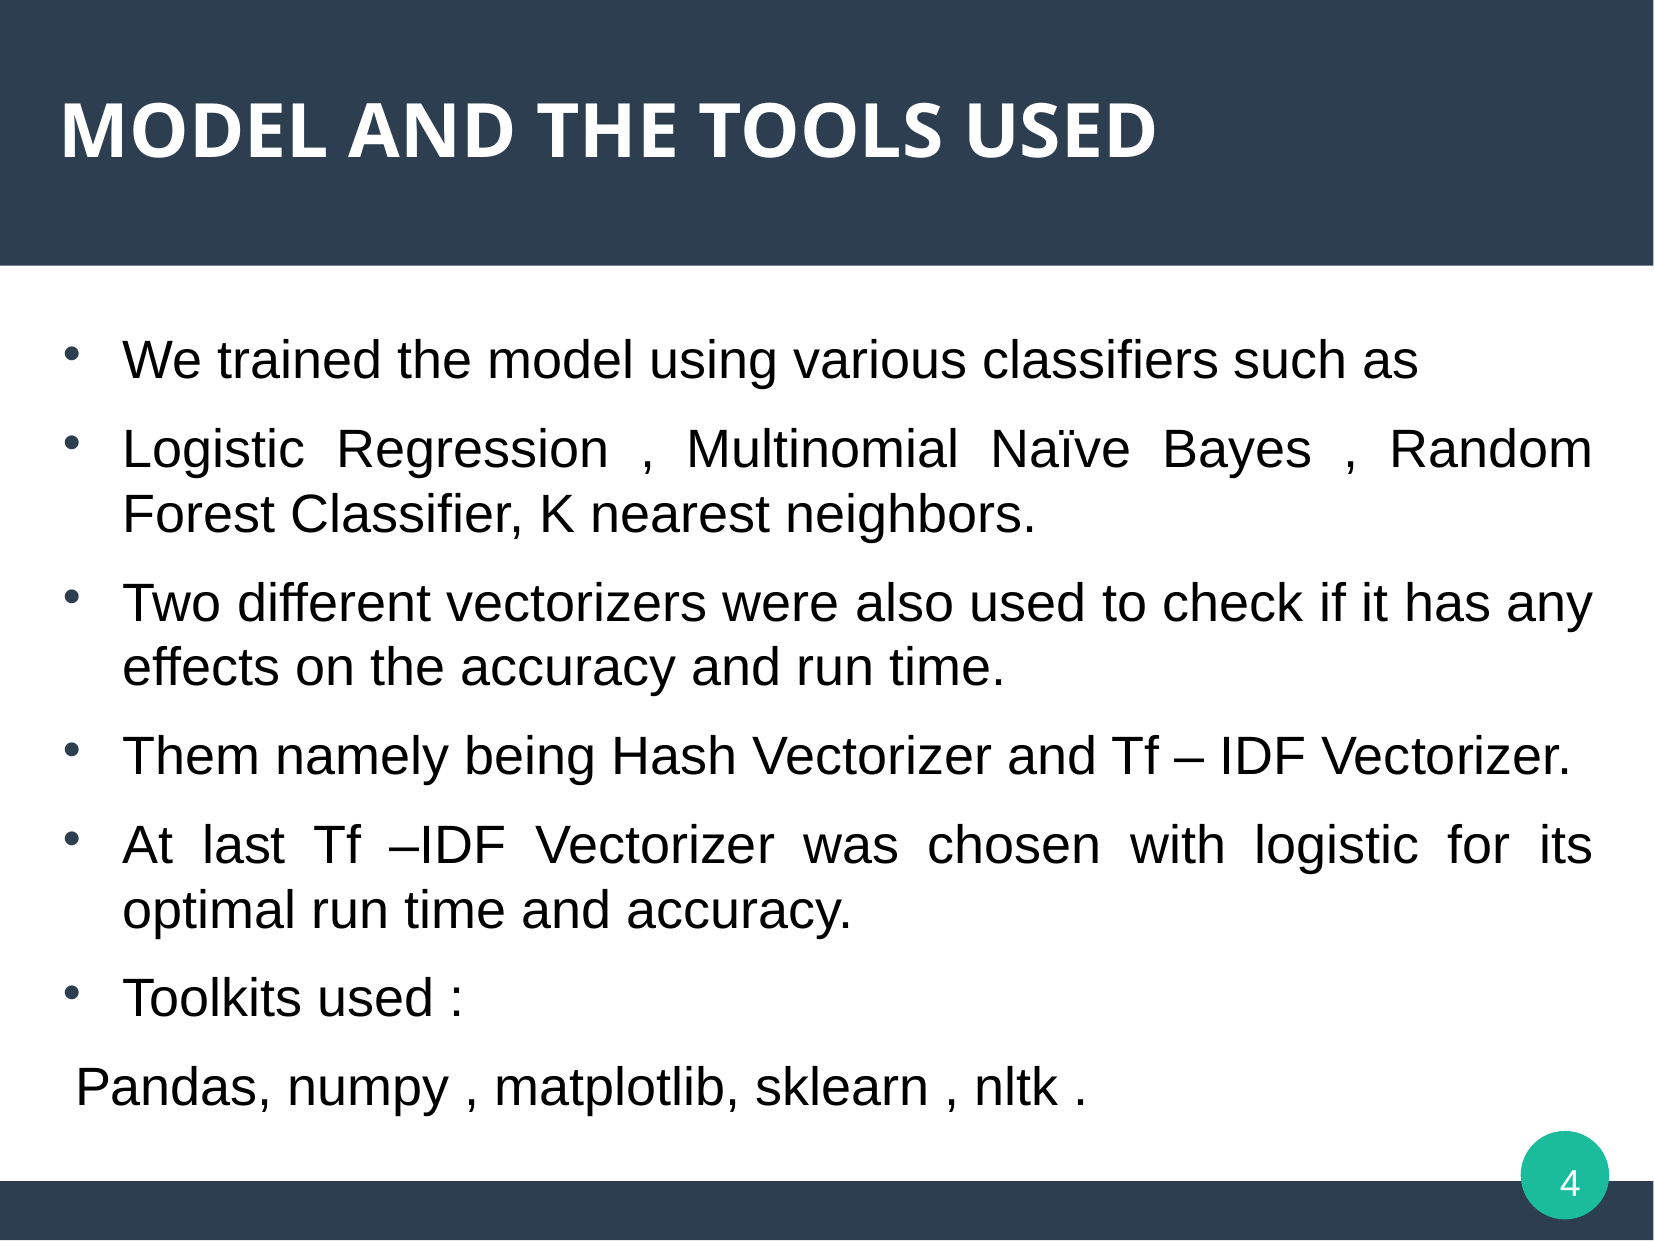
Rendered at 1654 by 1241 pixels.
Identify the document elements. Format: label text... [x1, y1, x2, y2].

text_box 4 [1544, 1151, 1590, 1212]
text_box MODEL AND THE TOOLS USED [59, 49, 1595, 207]
text_box We trained the model using various classifiers such as Logistic Regression , Multinomial Naïve Bayes , Random Forest Classifier, K nearest neighbors. Two different vectorizers were also used to check if it has any effects on the accuracy and run time. Them namely being Hash Vectorizer and Tf – IDF Vectorizer. At last Tf –IDF Vectorizer was chosen with logistic for its optimal run time and accuracy. Toolkits used : Pandas, numpy , matplotlib, sklearn , nltk . [59, 324, 1595, 1152]
